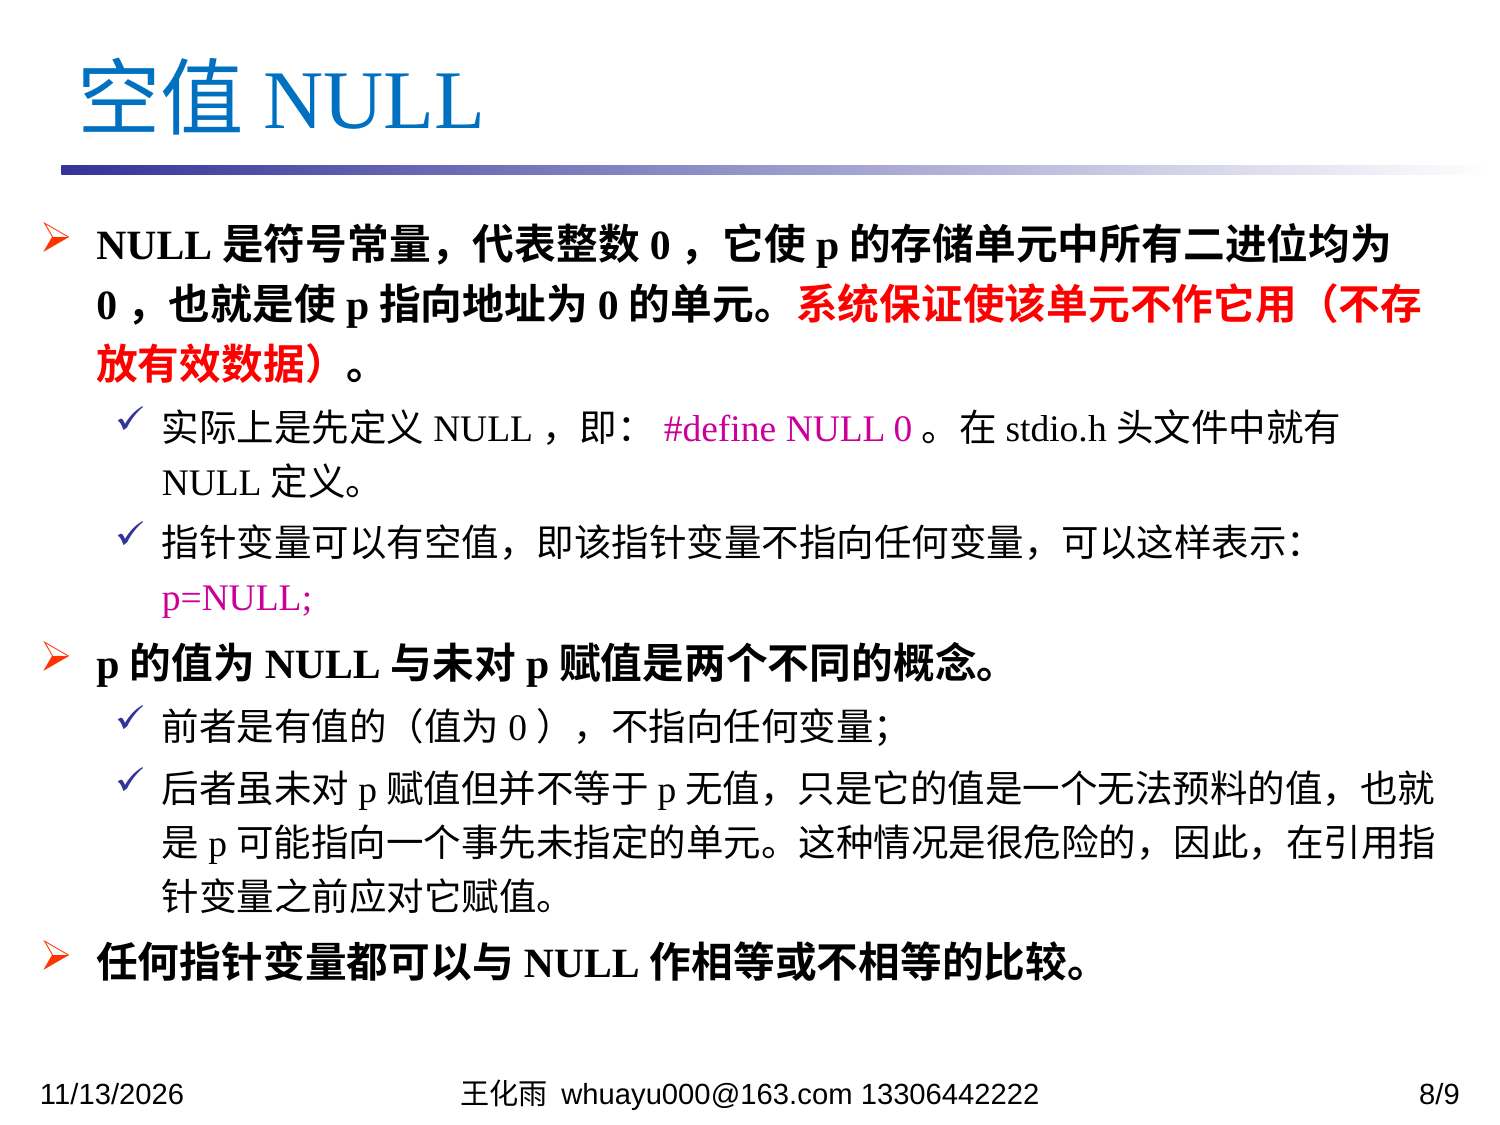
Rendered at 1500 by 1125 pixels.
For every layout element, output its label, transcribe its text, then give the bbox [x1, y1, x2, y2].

footer 王化雨 whuayu000@163.com 13306442222 [387, 1074, 1113, 1103]
slide_number 8/9 [1187, 1074, 1476, 1103]
title 空值NULL [62, 0, 1464, 197]
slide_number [24, 1074, 376, 1103]
list NULL是符号常量，代表整数0，它使p的存储单元中所有二进位均为0，也就是使p指向地址为0的单元。系统保证使该单元不作它用（不存放有效数据）。 实际上是先定义NULL，即：#define NULL 0。在stdio.h头文件中就有NULL定义。 指针变量可以有空值，即该指针变量不指向任何变量，可以这样表示：p=NULL; p的值为NULL与未对p赋值是两个不同的概念。 前者是有值的（值为0），不指向任何变量； 后者虽未对p赋值但并不等于p无值，只是它的值是一个无法预料的值，也就是p可能指向一个事先未指定的单元。这种情况是很危险的，因此，在引用指针变量之前应对它赋值。 任何指针变量都可以与NULL作相等或不相等的比较。 [24, 200, 1463, 1050]
